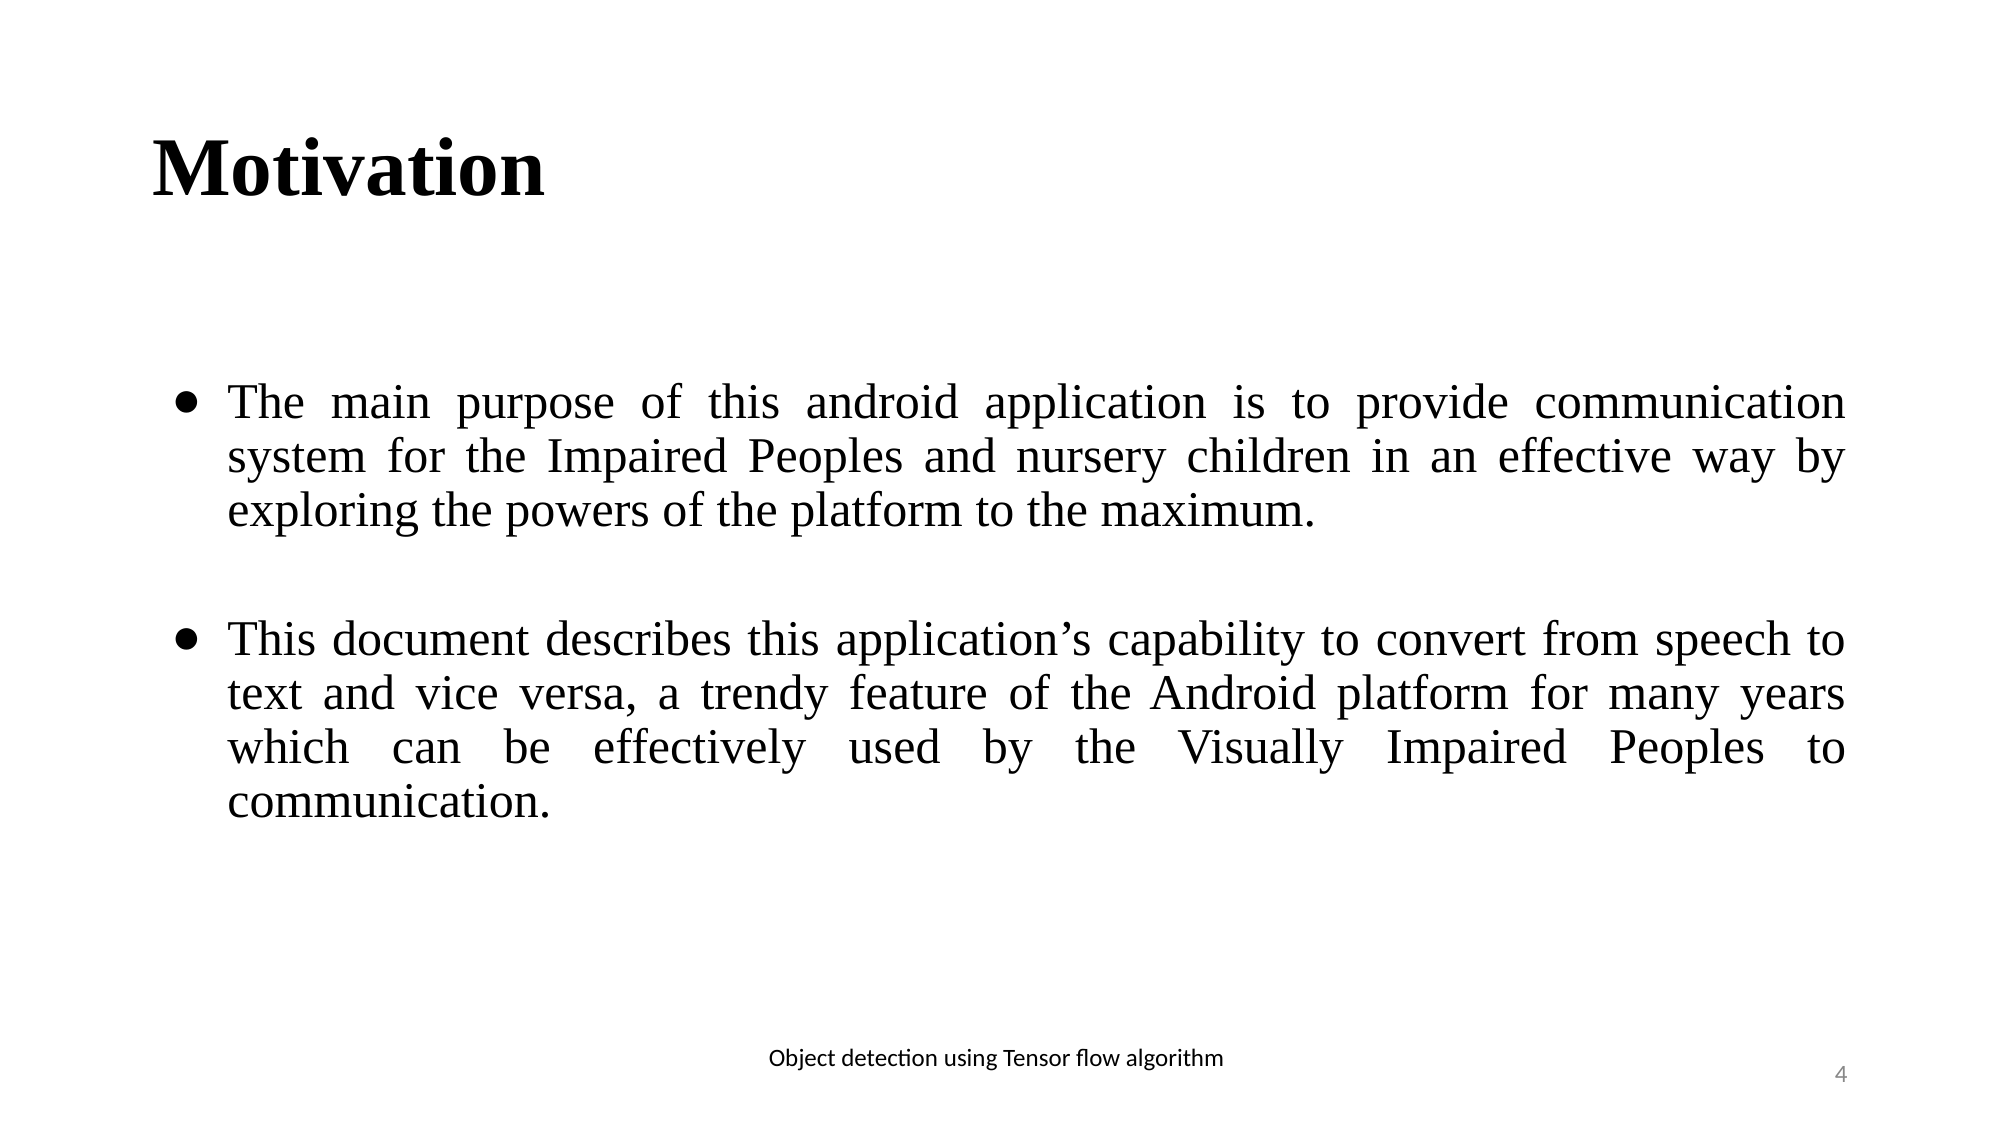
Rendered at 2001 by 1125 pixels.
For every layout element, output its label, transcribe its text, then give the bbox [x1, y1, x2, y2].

list The main purpose of this android application is to provide communication system for the Impaired Peoples and nursery children in an effective way by exploring the powers of the platform to the maximum. This document describes this application’s capability to convert from speech to text and vice versa, a trendy feature of the Android platform for many years which can be effectively used by the Visually Impaired Peoples to communication. [137, 368, 1863, 1014]
title Motivation [137, 59, 1863, 278]
slide_number ‹#› [1412, 1042, 1863, 1103]
footer Object detection using Tensor flow algorithm [662, 1042, 1338, 1103]
